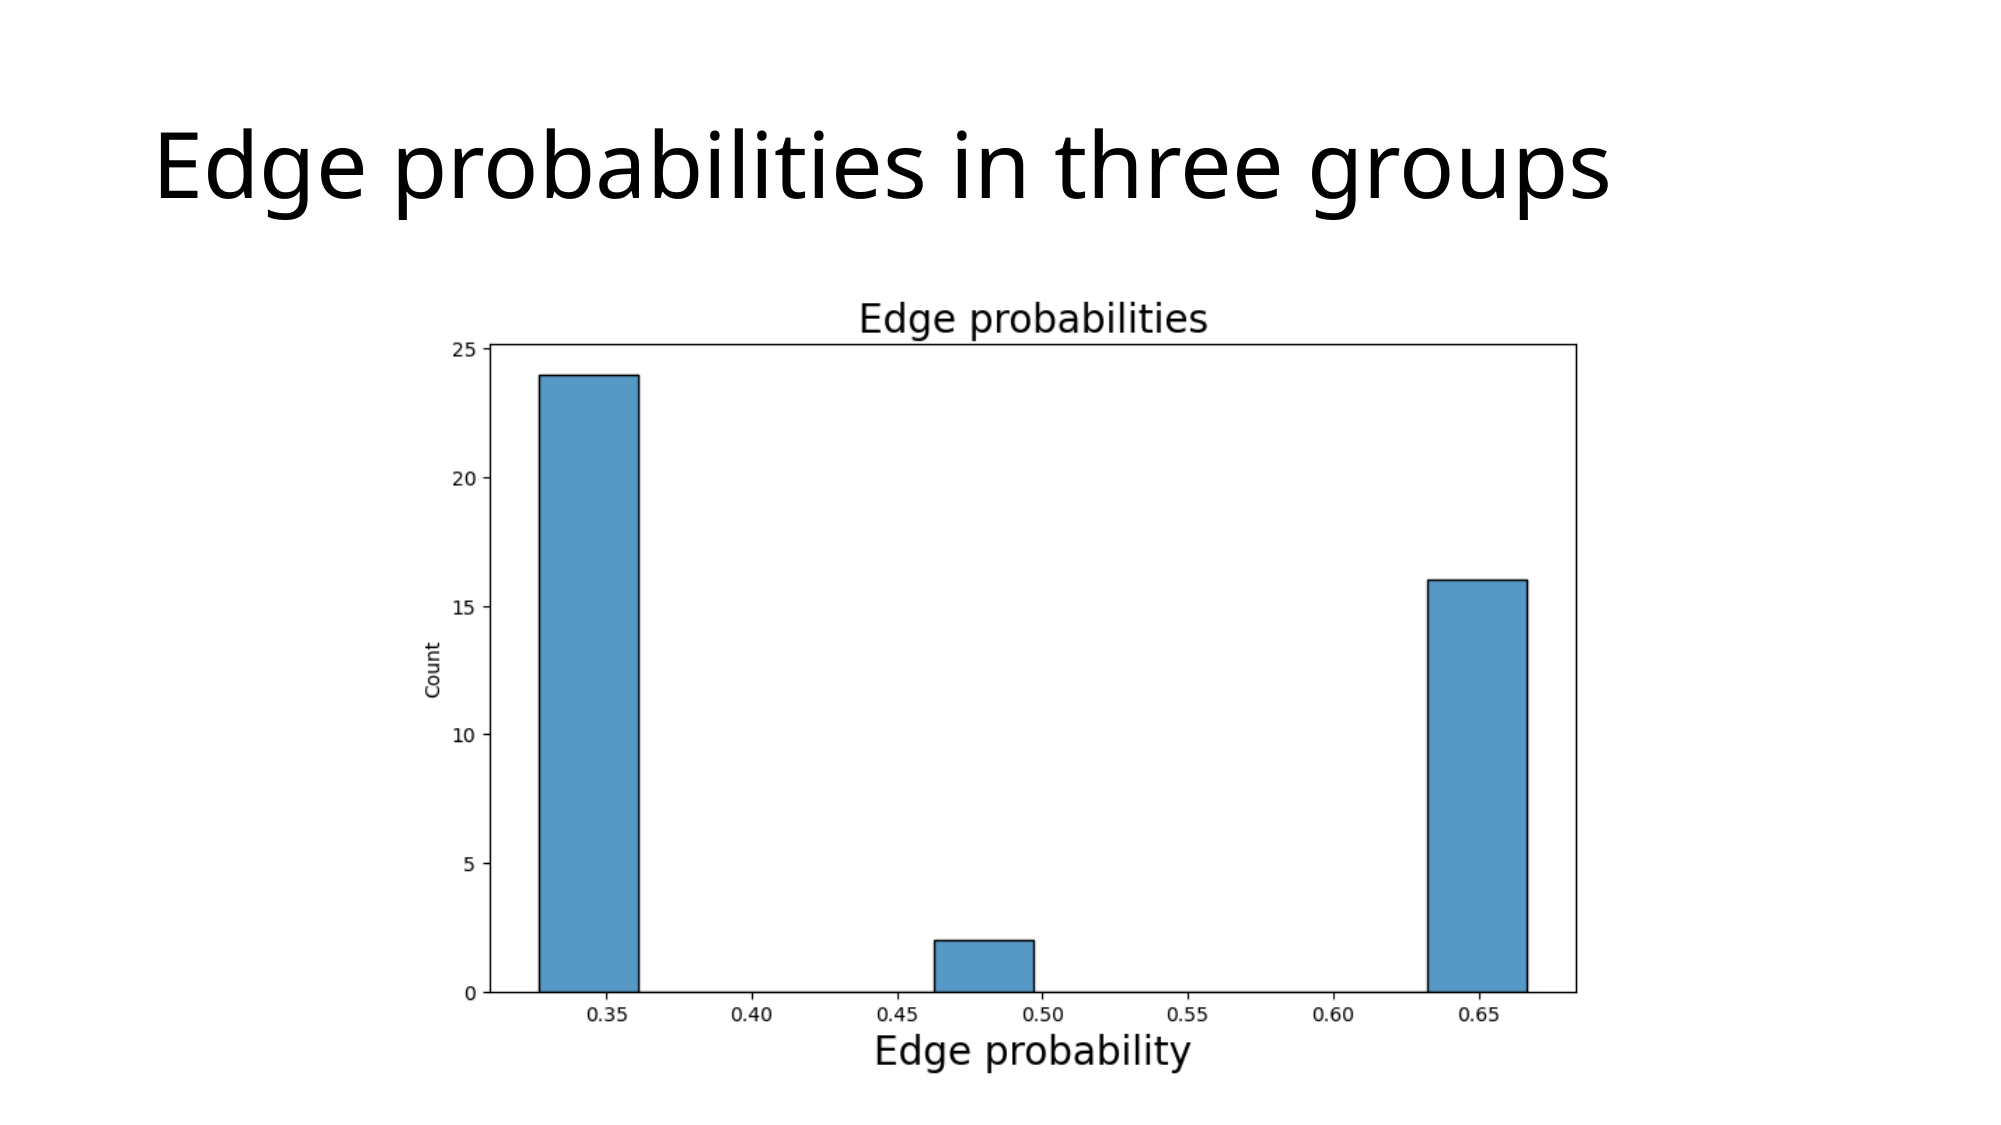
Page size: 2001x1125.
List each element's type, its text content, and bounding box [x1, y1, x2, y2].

picture [410, 288, 1590, 1086]
title Edge probabilities in three groups [137, 59, 1863, 278]
